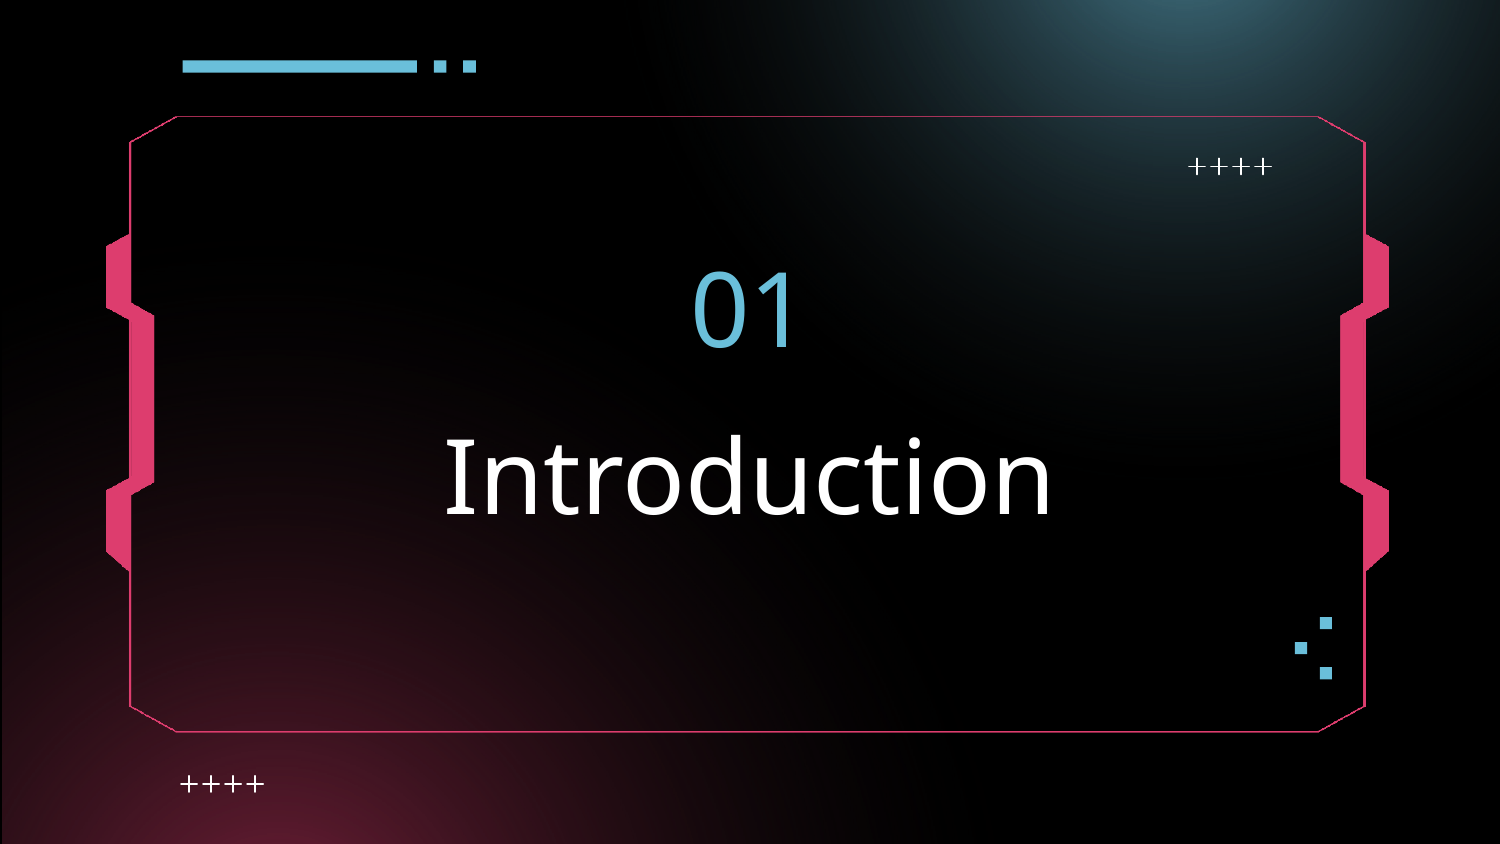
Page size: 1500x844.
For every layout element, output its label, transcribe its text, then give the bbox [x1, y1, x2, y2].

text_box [1185, 155, 1275, 178]
title 01 [660, 221, 840, 391]
picture [0, 0, 1500, 844]
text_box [1294, 616, 1333, 680]
title Introduction [392, 395, 1108, 577]
